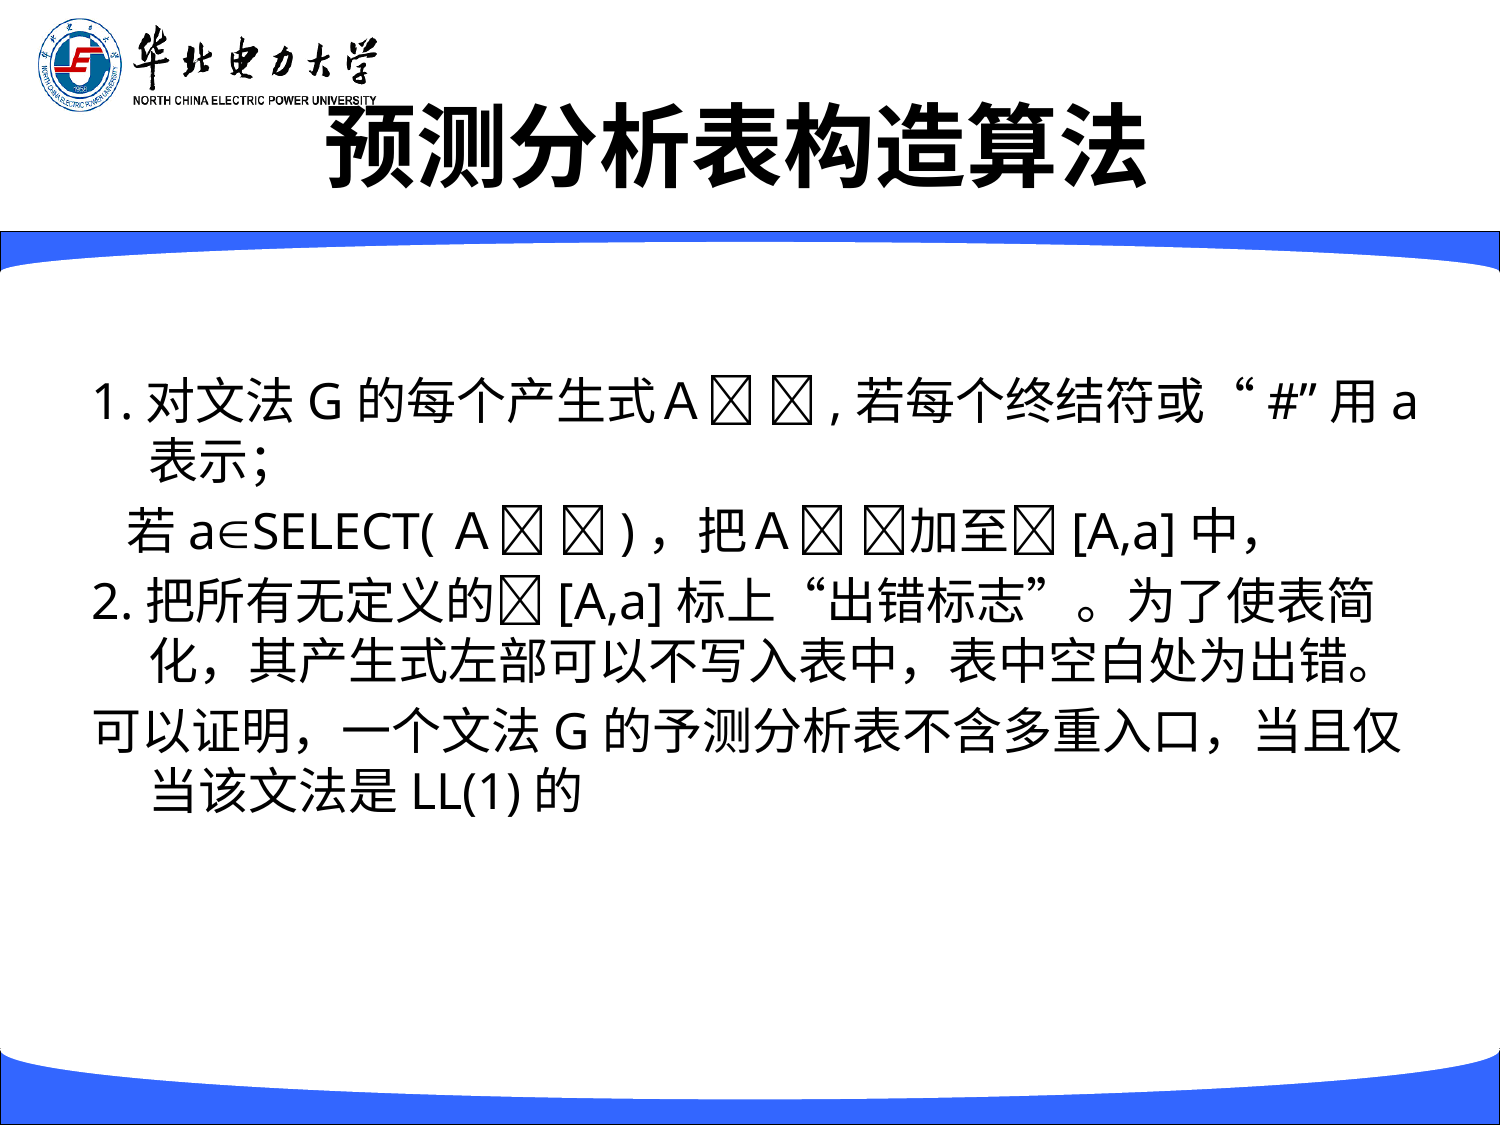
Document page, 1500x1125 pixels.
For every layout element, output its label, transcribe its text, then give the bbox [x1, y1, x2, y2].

list 1.对文法G的每个产生式Ａ ,若每个终结符或“#”用a表示； 若aSELECT(Ａ )，把Ａ 加至[A,a]中， 2.把所有无定义的[A,a]标上“出错标志”。为了使表简化，其产生式左部可以不写入表中，表中空白处为出错。 可以证明，一个文法G的予测分析表不含多重入口，当且仅当该文法是LL(1)的 [76, 361, 1440, 876]
picture [0, 0, 414, 126]
title 预测分析表构造算法 [99, 62, 1375, 225]
